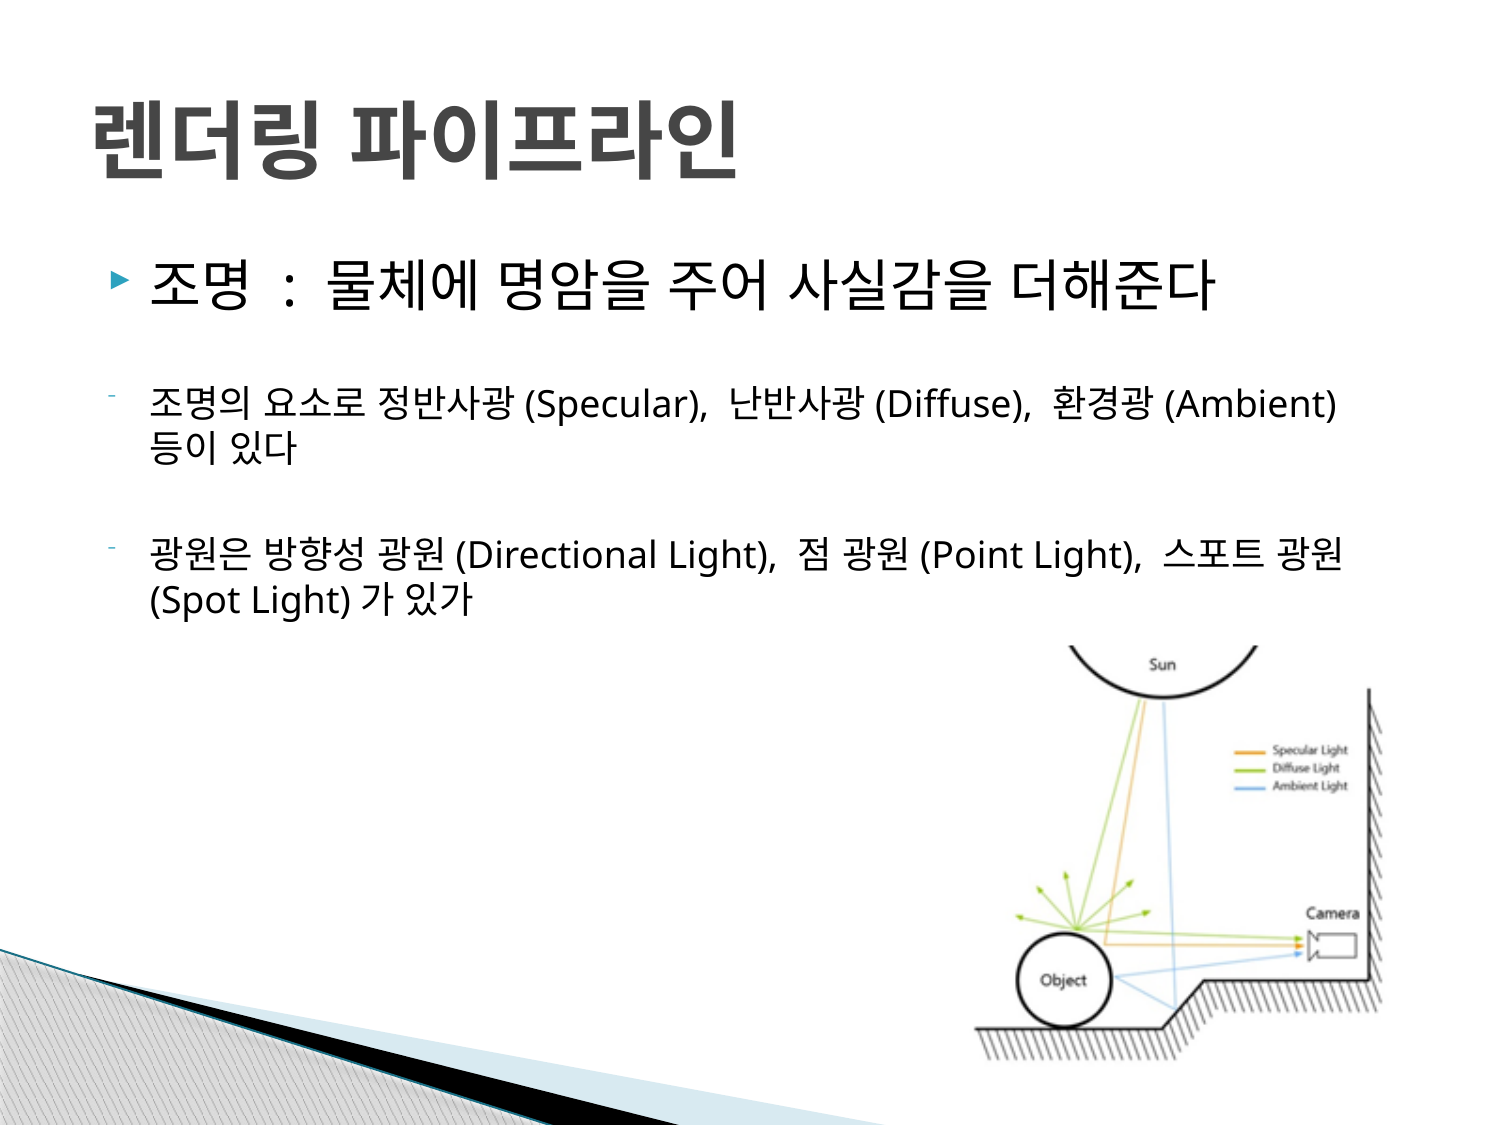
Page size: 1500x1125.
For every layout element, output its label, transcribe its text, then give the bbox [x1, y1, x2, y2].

picture [952, 644, 1454, 1070]
list 조명 : 물체에 명암을 주어 사실감을 더해준다 조명의 요소로 정반사광(Specular), 난반사광(Diffuse), 환경광(Ambient)등이 있다 광원은 방향성 광원(Directional Light), 점 광원(Point Light), 스포트 광원(Spot Light)가 있가 [75, 243, 1425, 986]
title 렌더링 파이프라인 [75, 45, 1425, 233]
